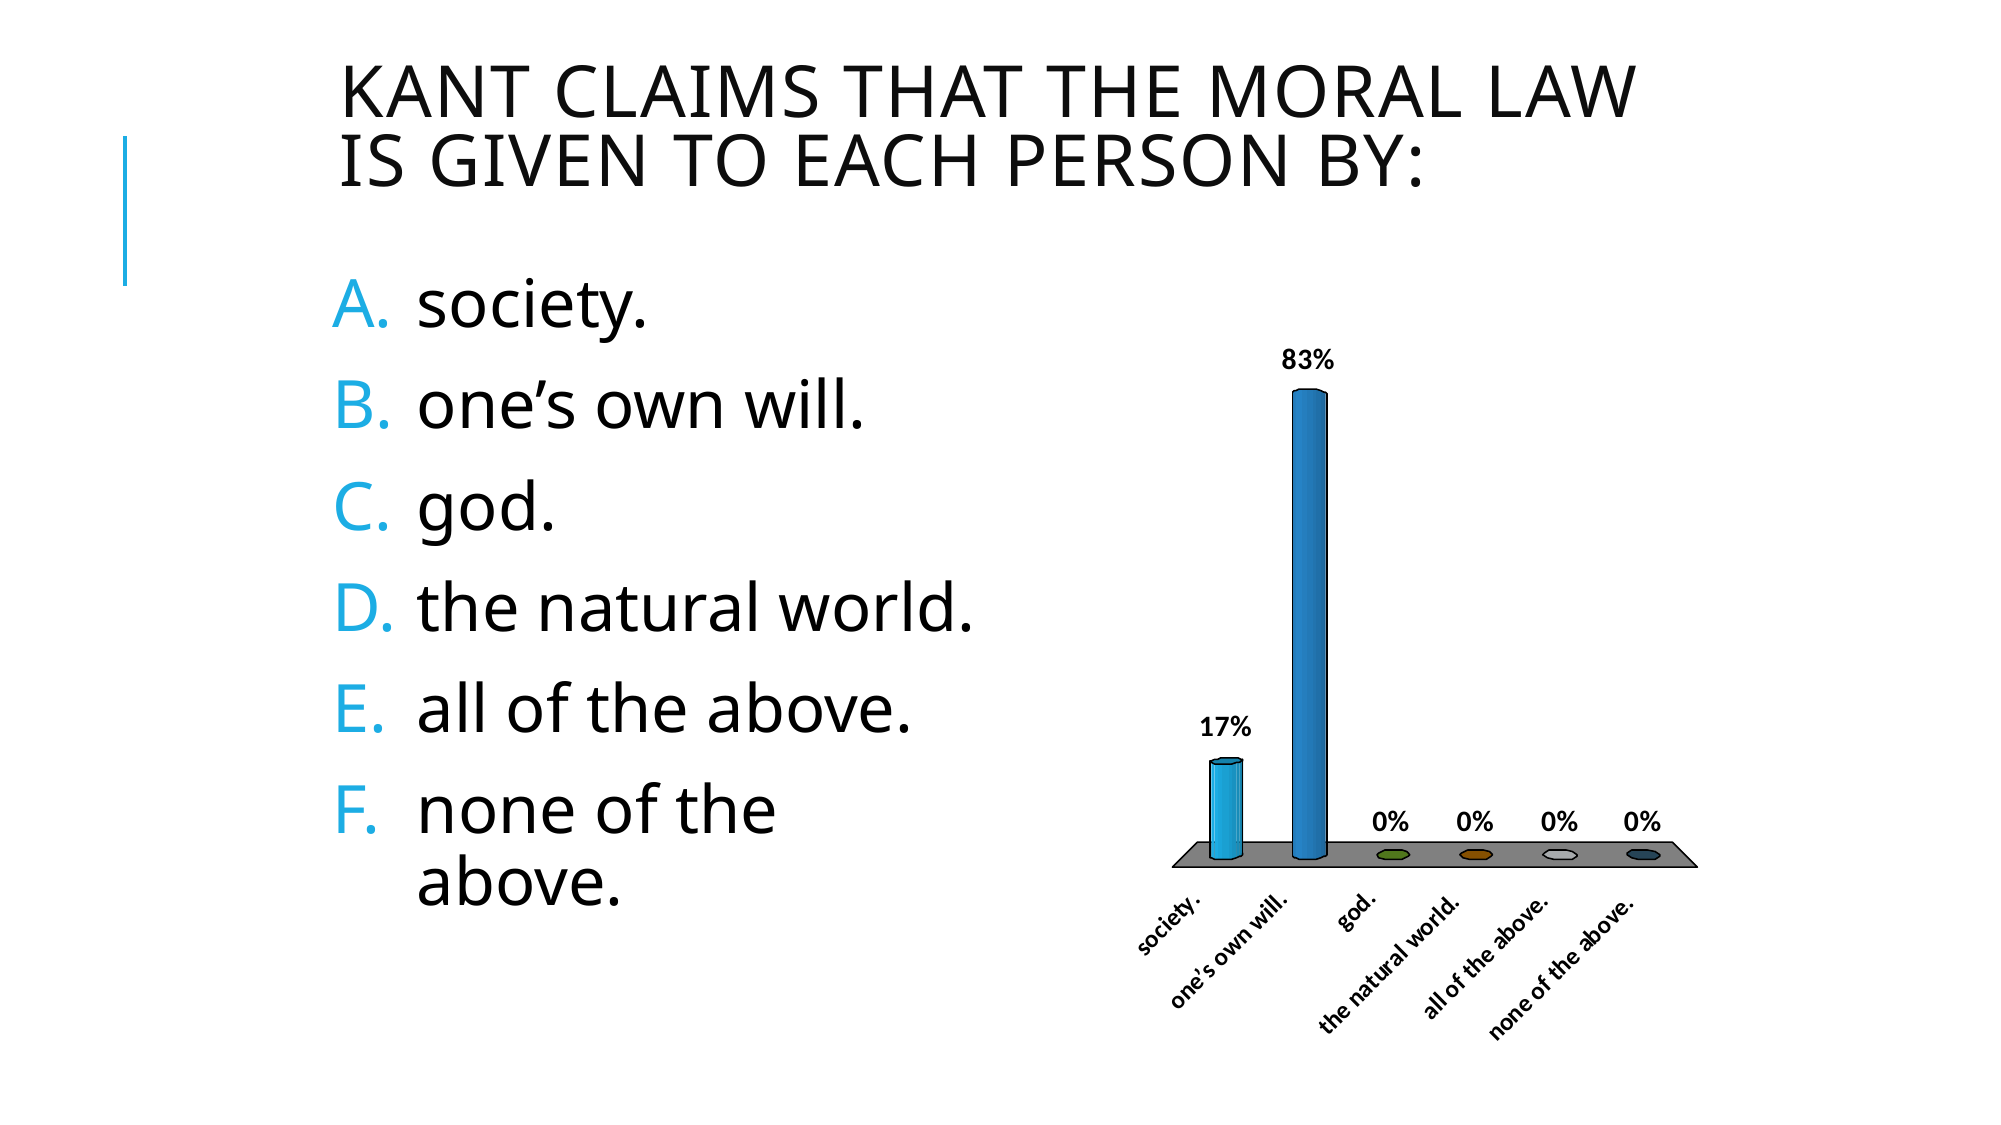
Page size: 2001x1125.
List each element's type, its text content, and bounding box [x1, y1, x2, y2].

title Kant claims that the moral law is given to each person by: [324, 45, 1668, 218]
list society. one’s own will. god. the natural world. all of the above. none of the above. [324, 262, 984, 950]
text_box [989, 262, 1740, 1107]
